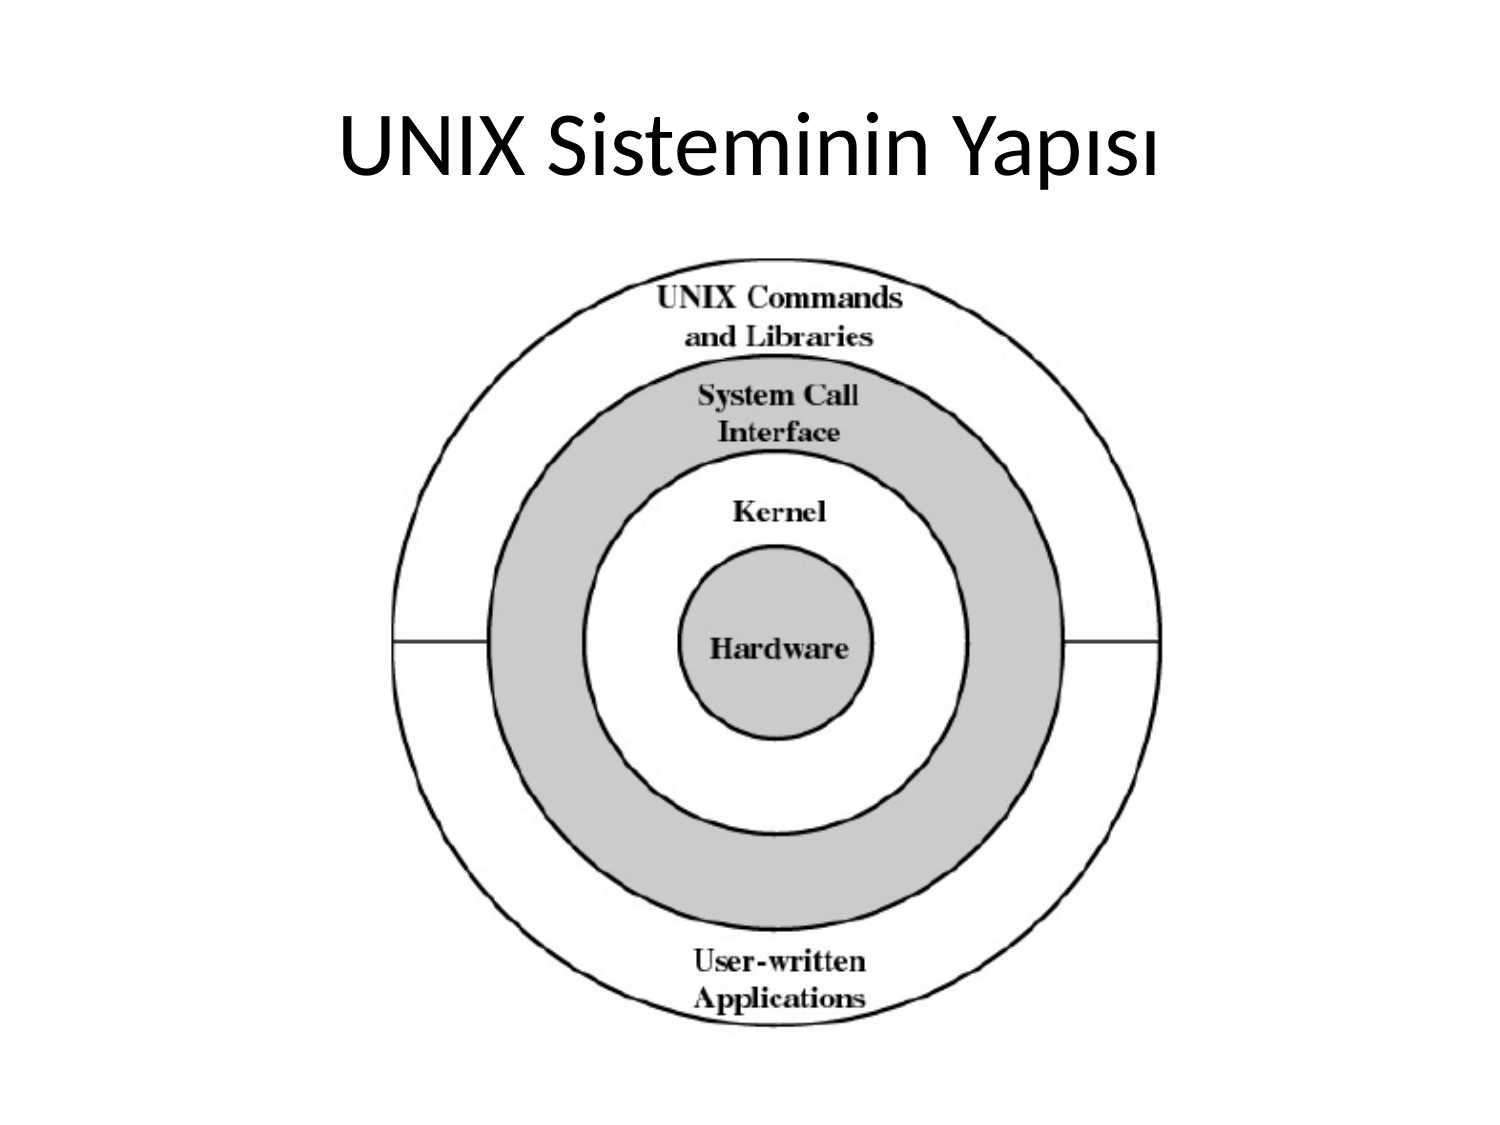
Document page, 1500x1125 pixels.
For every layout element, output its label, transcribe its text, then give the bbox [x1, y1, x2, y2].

title UNIX Sisteminin Yapısı [75, 45, 1425, 233]
picture [327, 239, 1235, 1071]
